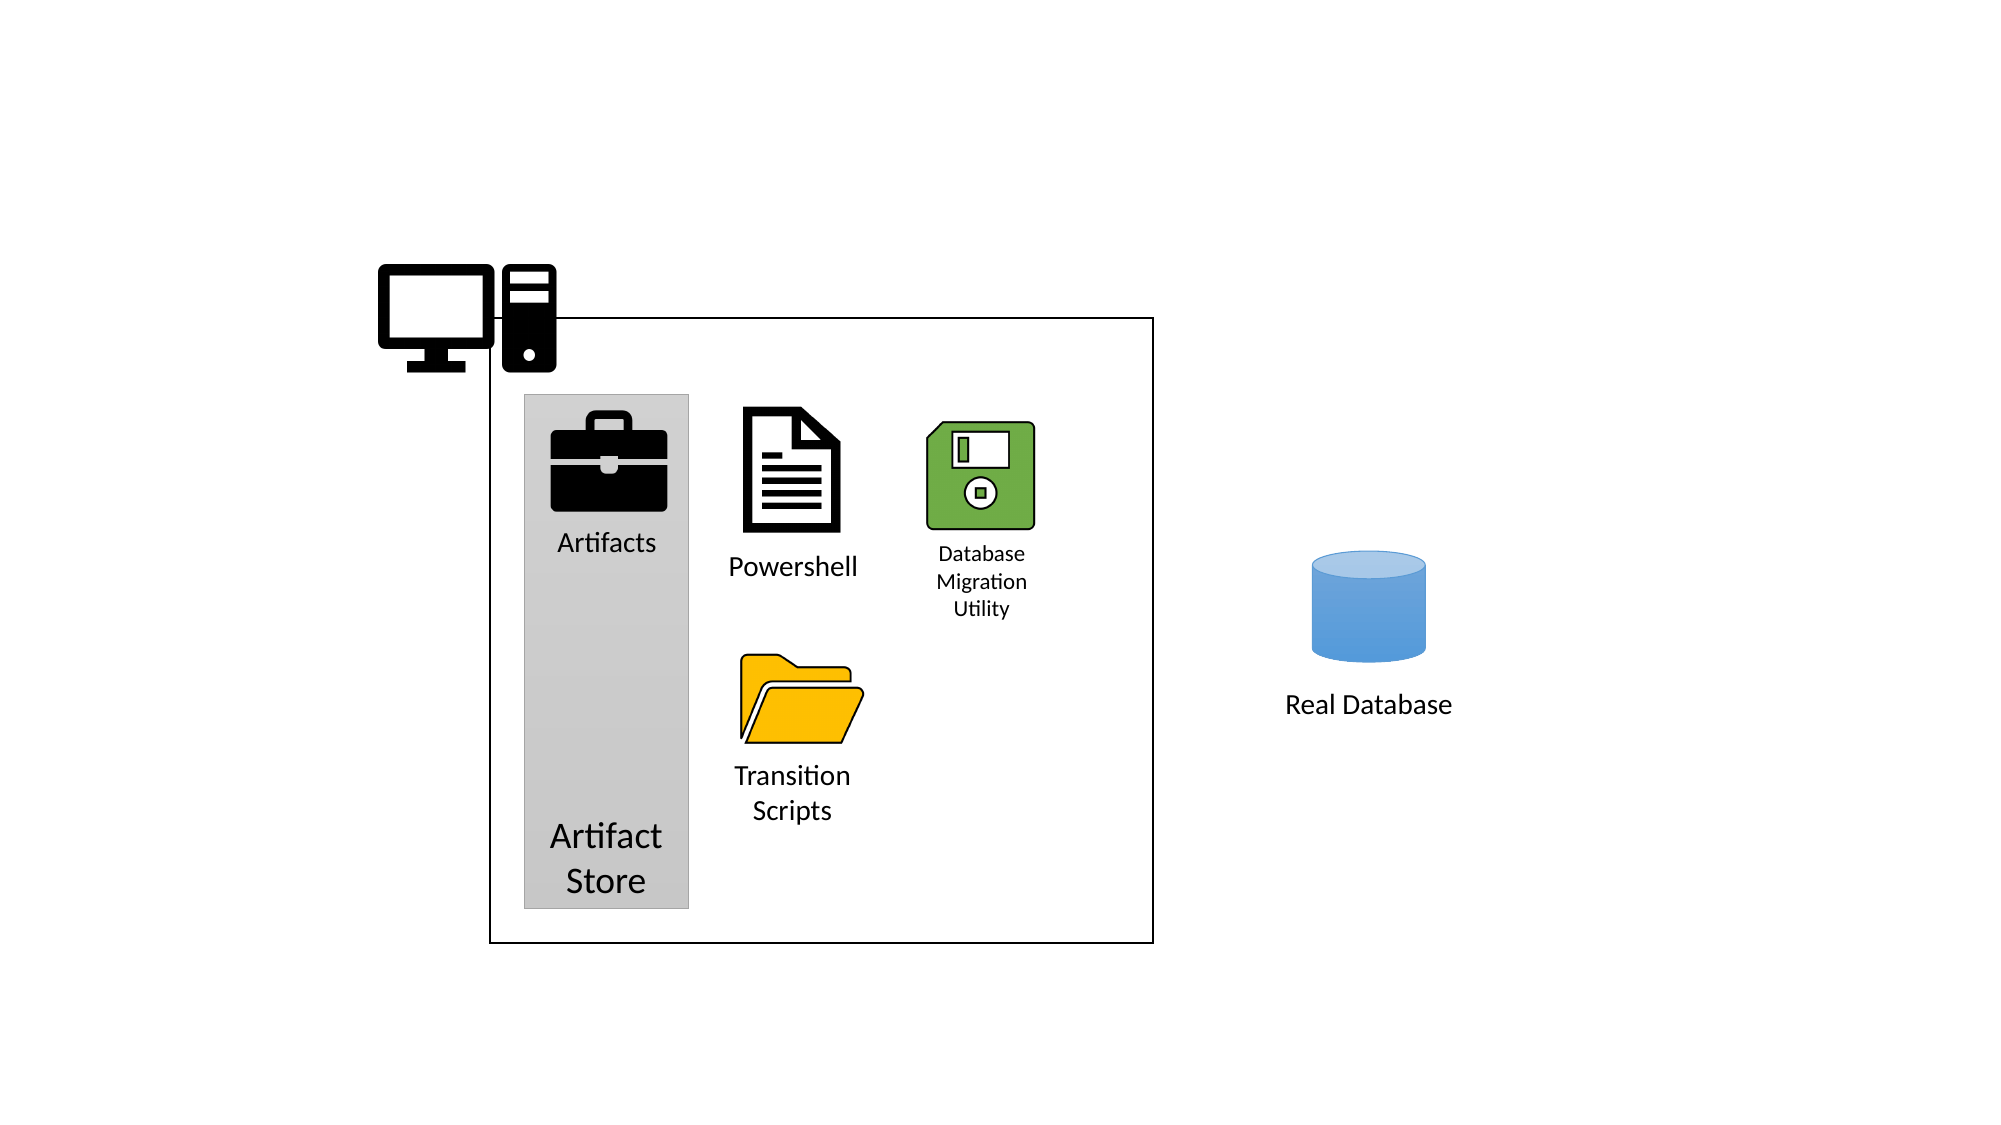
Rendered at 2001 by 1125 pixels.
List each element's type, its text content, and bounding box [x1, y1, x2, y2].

text_box Artifacts [542, 534, 672, 566]
text_box Artifact Store [524, 394, 689, 909]
text_box [489, 317, 1154, 944]
text_box [1311, 550, 1426, 663]
picture [905, 400, 1056, 551]
text_box Powershell [713, 539, 874, 590]
text_box Real Database [1270, 677, 1468, 728]
picture [726, 623, 877, 774]
text_box Transition Scripts [719, 749, 866, 834]
picture [374, 225, 676, 534]
text_box Database Migration Utility [921, 551, 1043, 629]
picture [716, 394, 867, 545]
